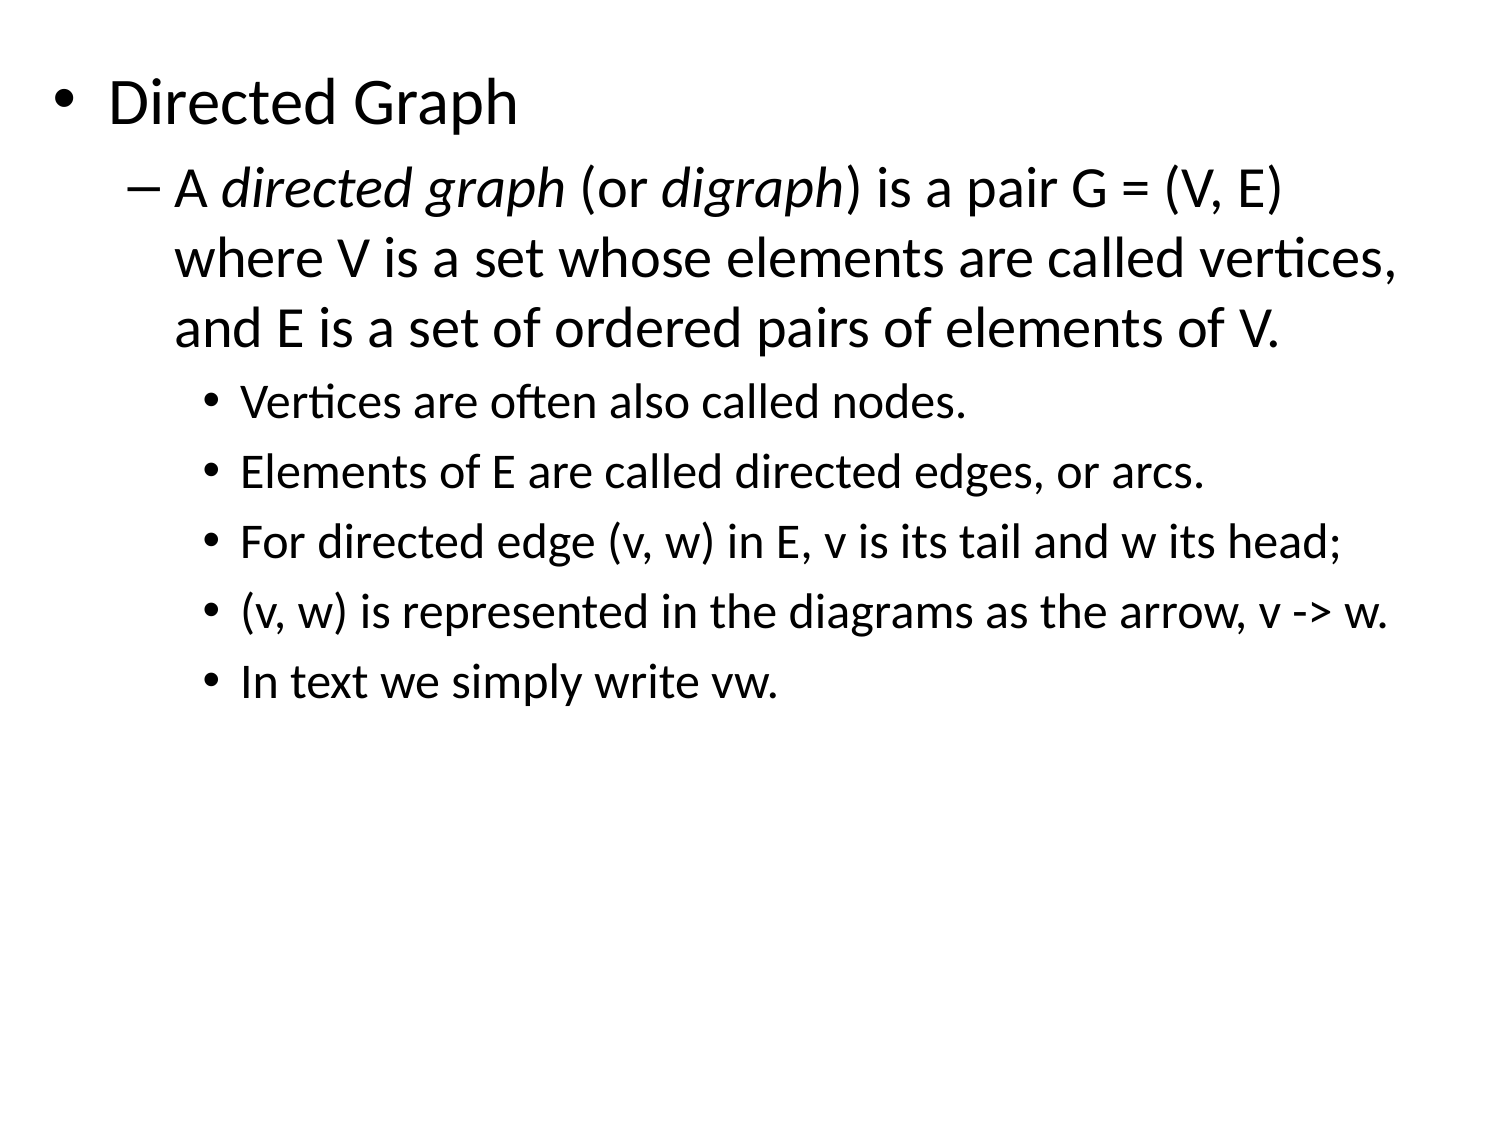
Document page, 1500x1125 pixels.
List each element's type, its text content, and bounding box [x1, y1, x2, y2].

list Directed Graph A directed graph (or digraph) is a pair G = (V, E) where V is a set whose elements are called vertices, and E is a set of ordered pairs of elements of V. Vertices are often also called nodes. Elements of E are called directed edges, or arcs. For directed edge (v, w) in E, v is its tail and w its head; (v, w) is represented in the diagrams as the arrow, v -> w. In text we simply write vw. [37, 50, 1425, 1075]
